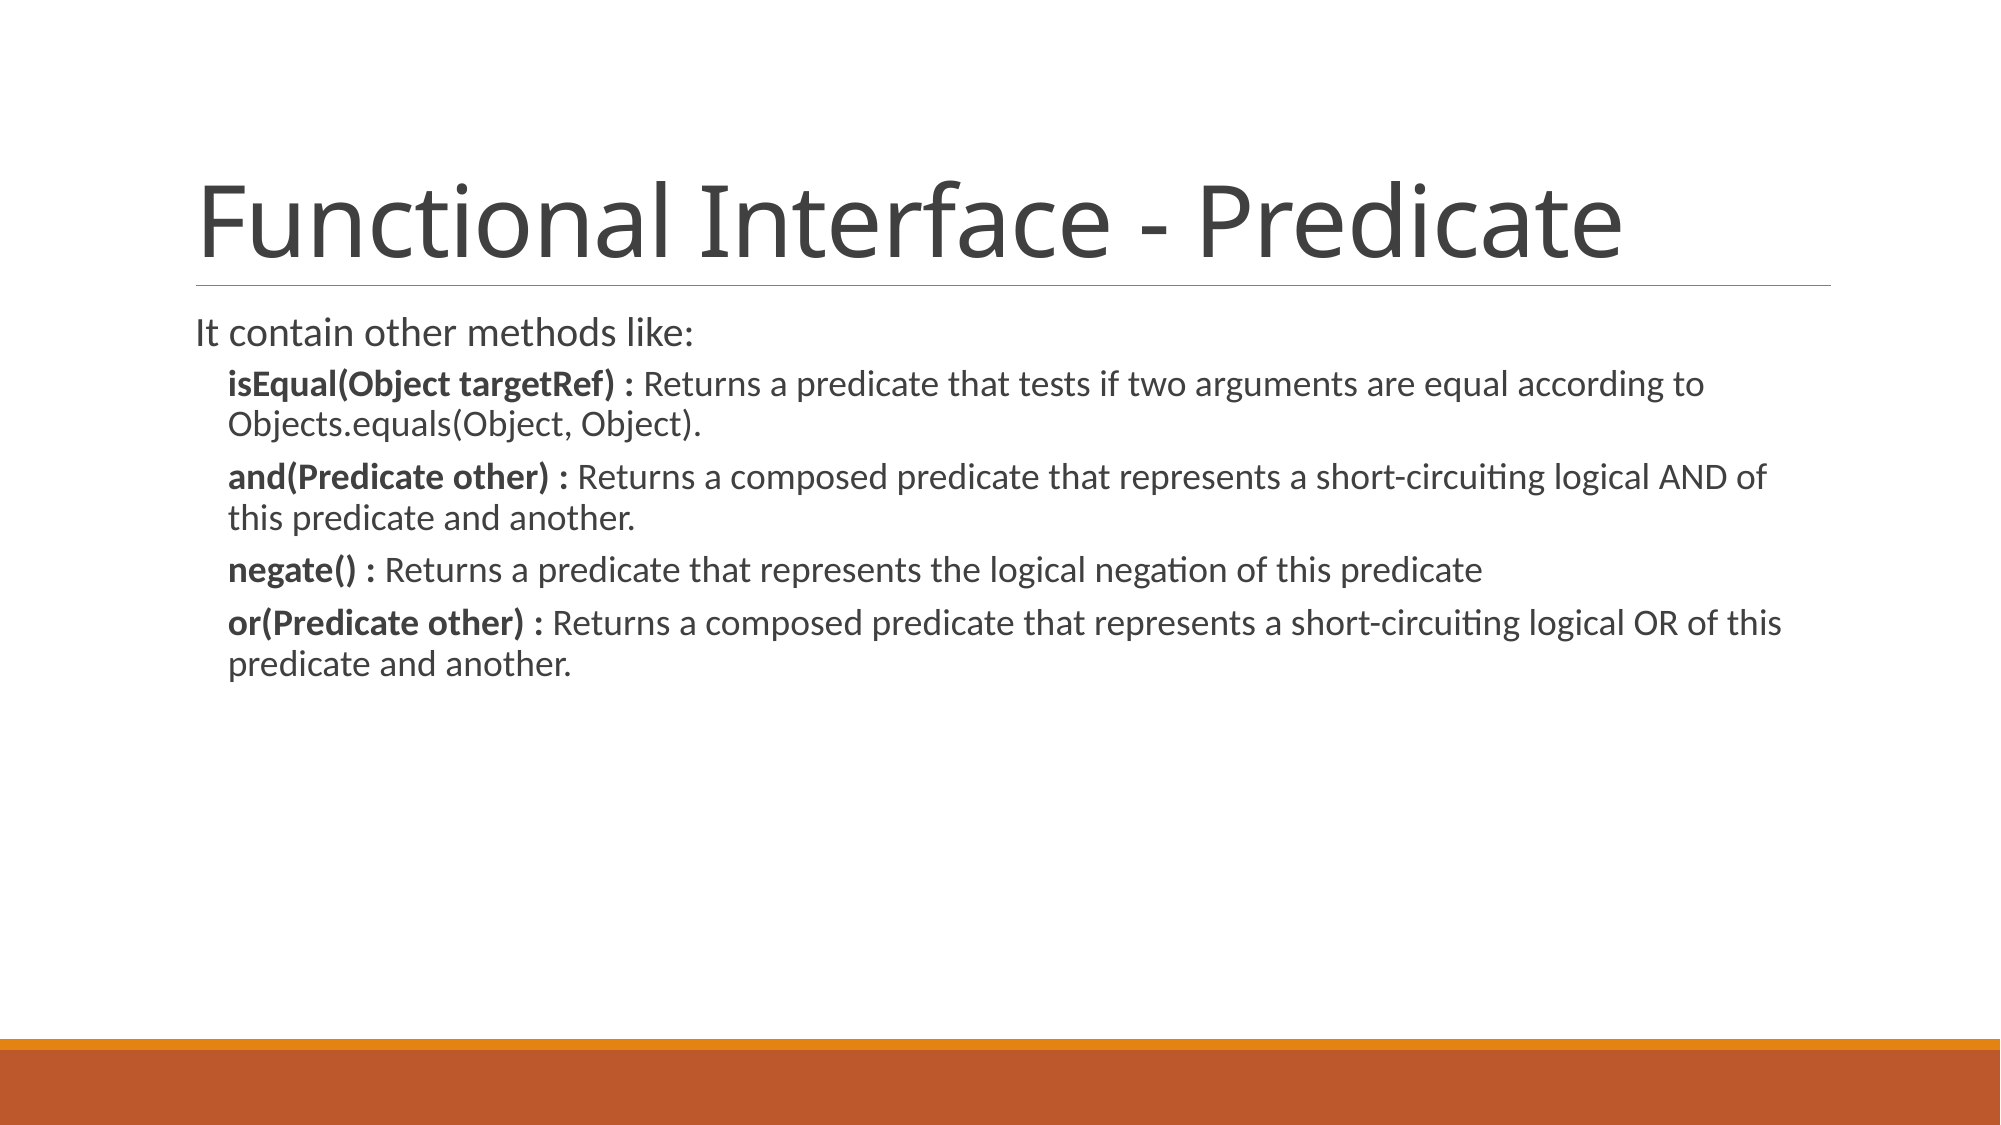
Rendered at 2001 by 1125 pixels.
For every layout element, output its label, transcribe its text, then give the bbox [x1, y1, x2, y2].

list It contain other methods like: isEqual(Object targetRef) : Returns a predicate that tests if two arguments are equal according to Objects.equals(Object, Object). and(Predicate other) : Returns a composed predicate that represents a short-circuiting logical AND of this predicate and another. negate() : Returns a predicate that represents the logical negation of this predicate or(Predicate other) : Returns a composed predicate that represents a short-circuiting logical OR of this predicate and another. [180, 302, 1830, 963]
title Functional Interface - Predicate [180, 47, 1830, 285]
